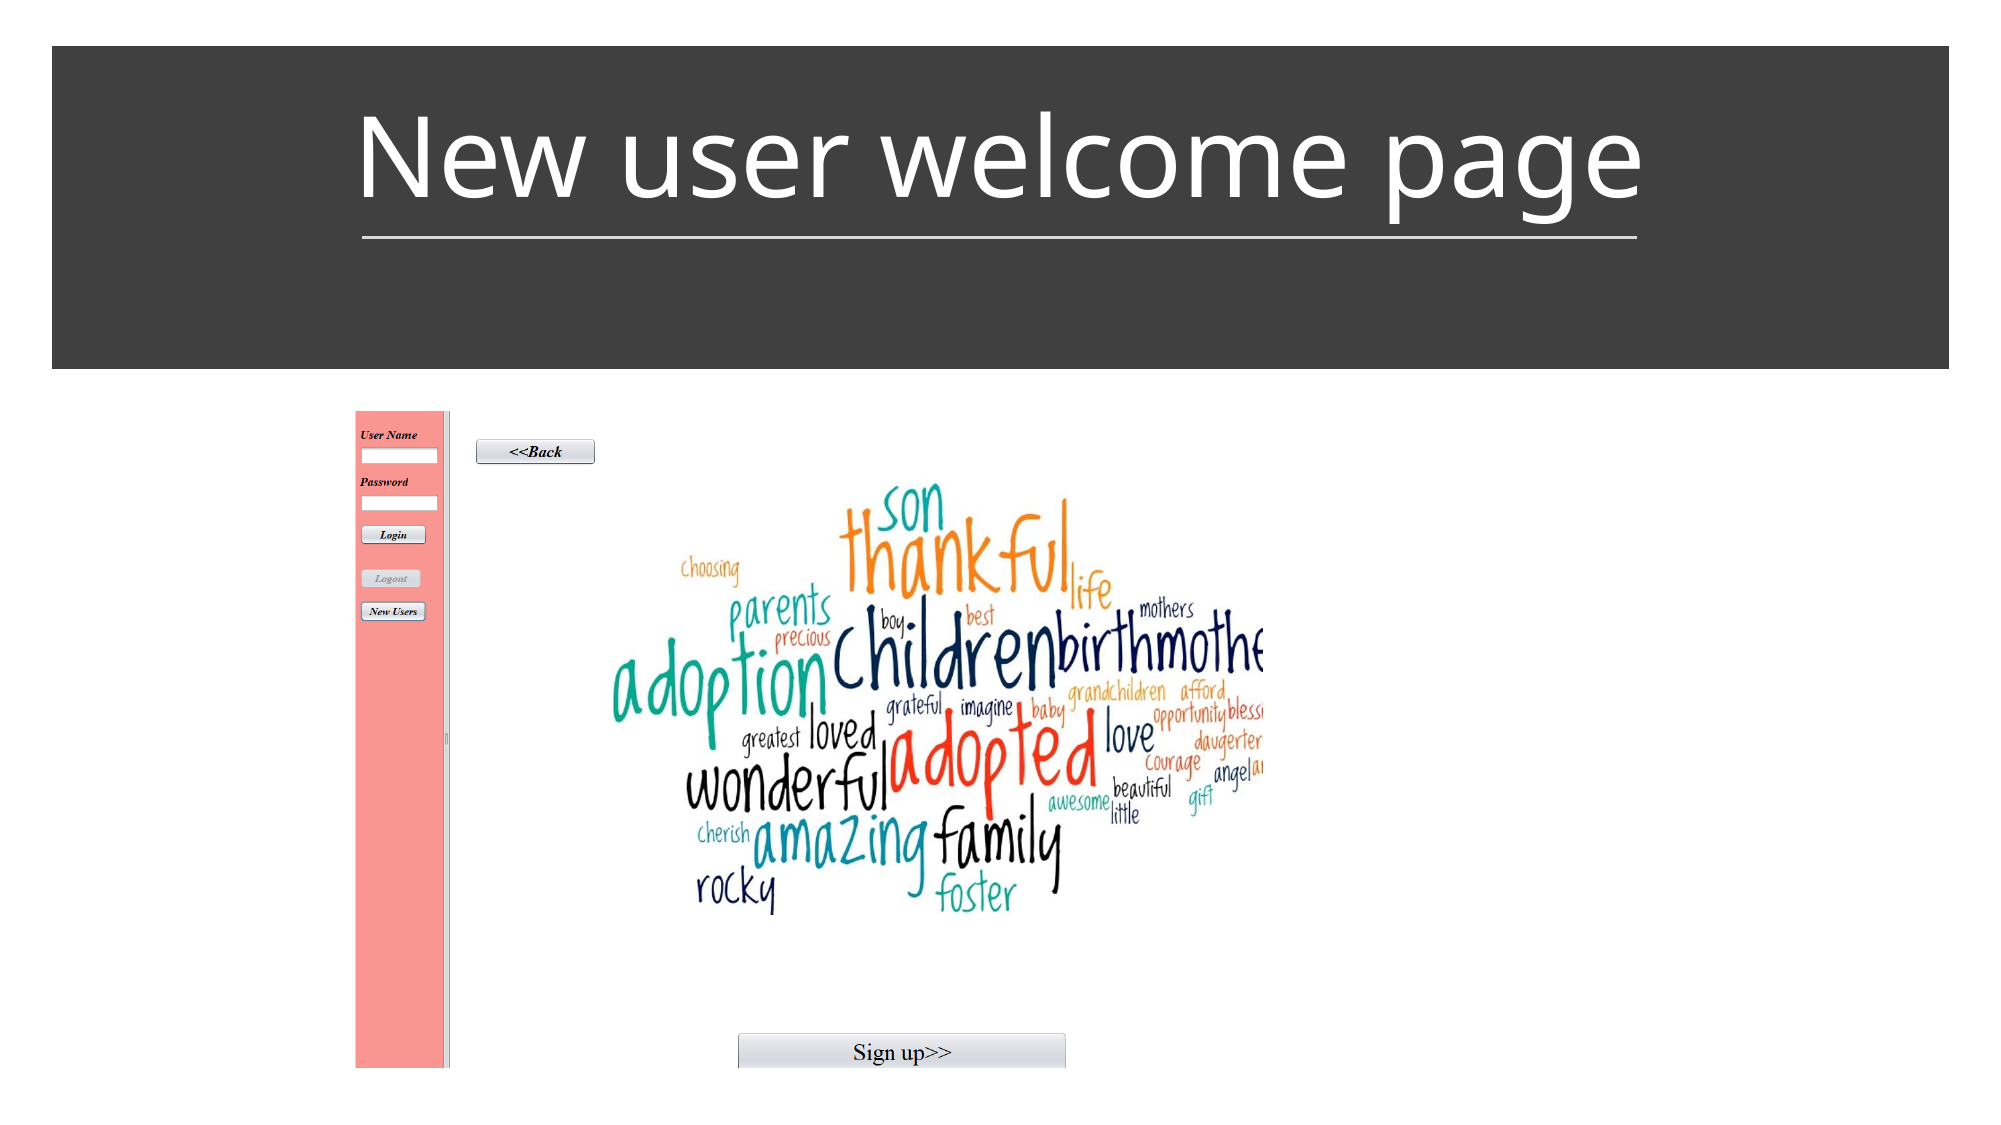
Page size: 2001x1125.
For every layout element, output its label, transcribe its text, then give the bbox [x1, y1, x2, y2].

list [355, 411, 1636, 1068]
text_box [61, 55, 1939, 360]
title New user welcome page [86, 76, 1914, 230]
